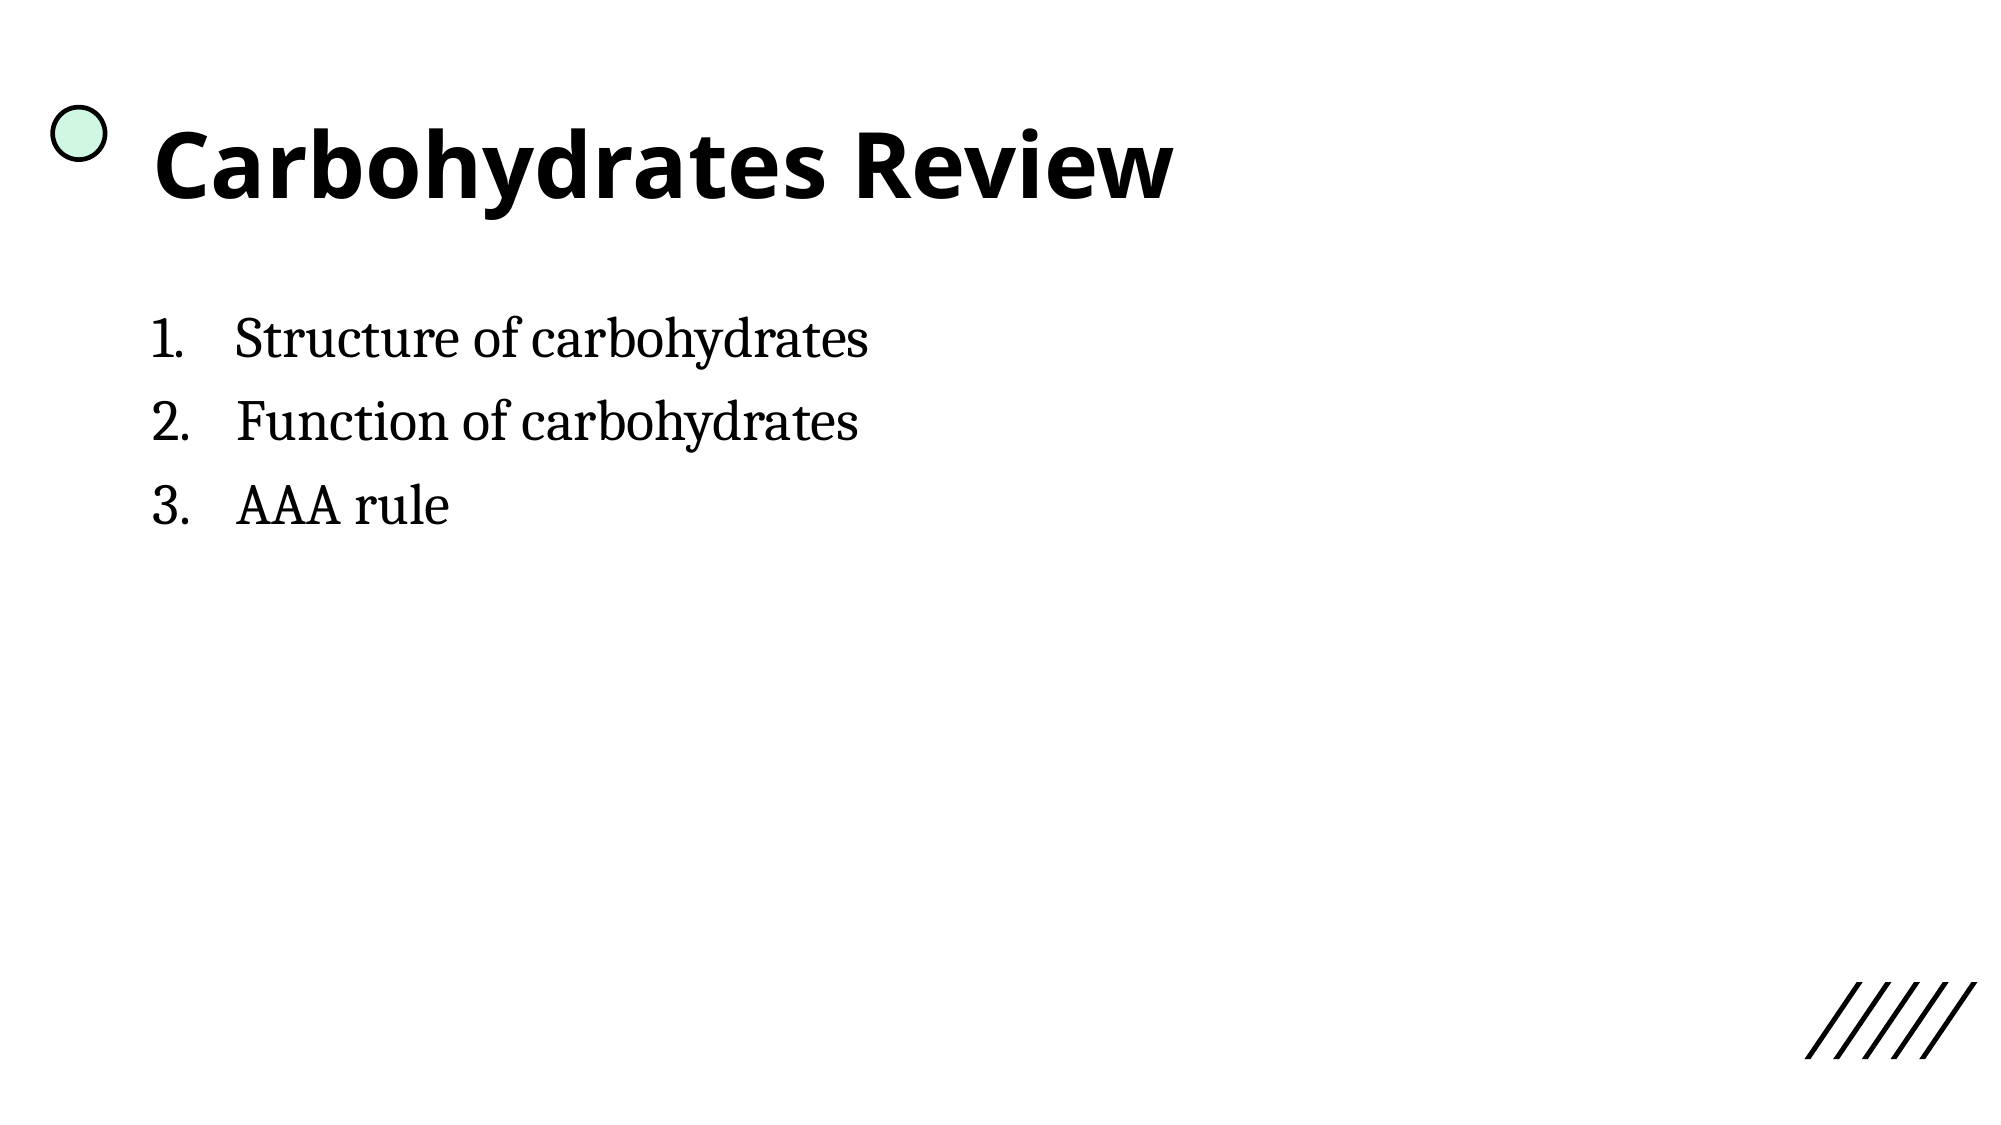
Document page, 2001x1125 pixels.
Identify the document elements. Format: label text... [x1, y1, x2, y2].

list Structure of carbohydrates Function of carbohydrates AAA rule [137, 299, 1863, 1066]
title Carbohydrates Review [137, 59, 1863, 278]
